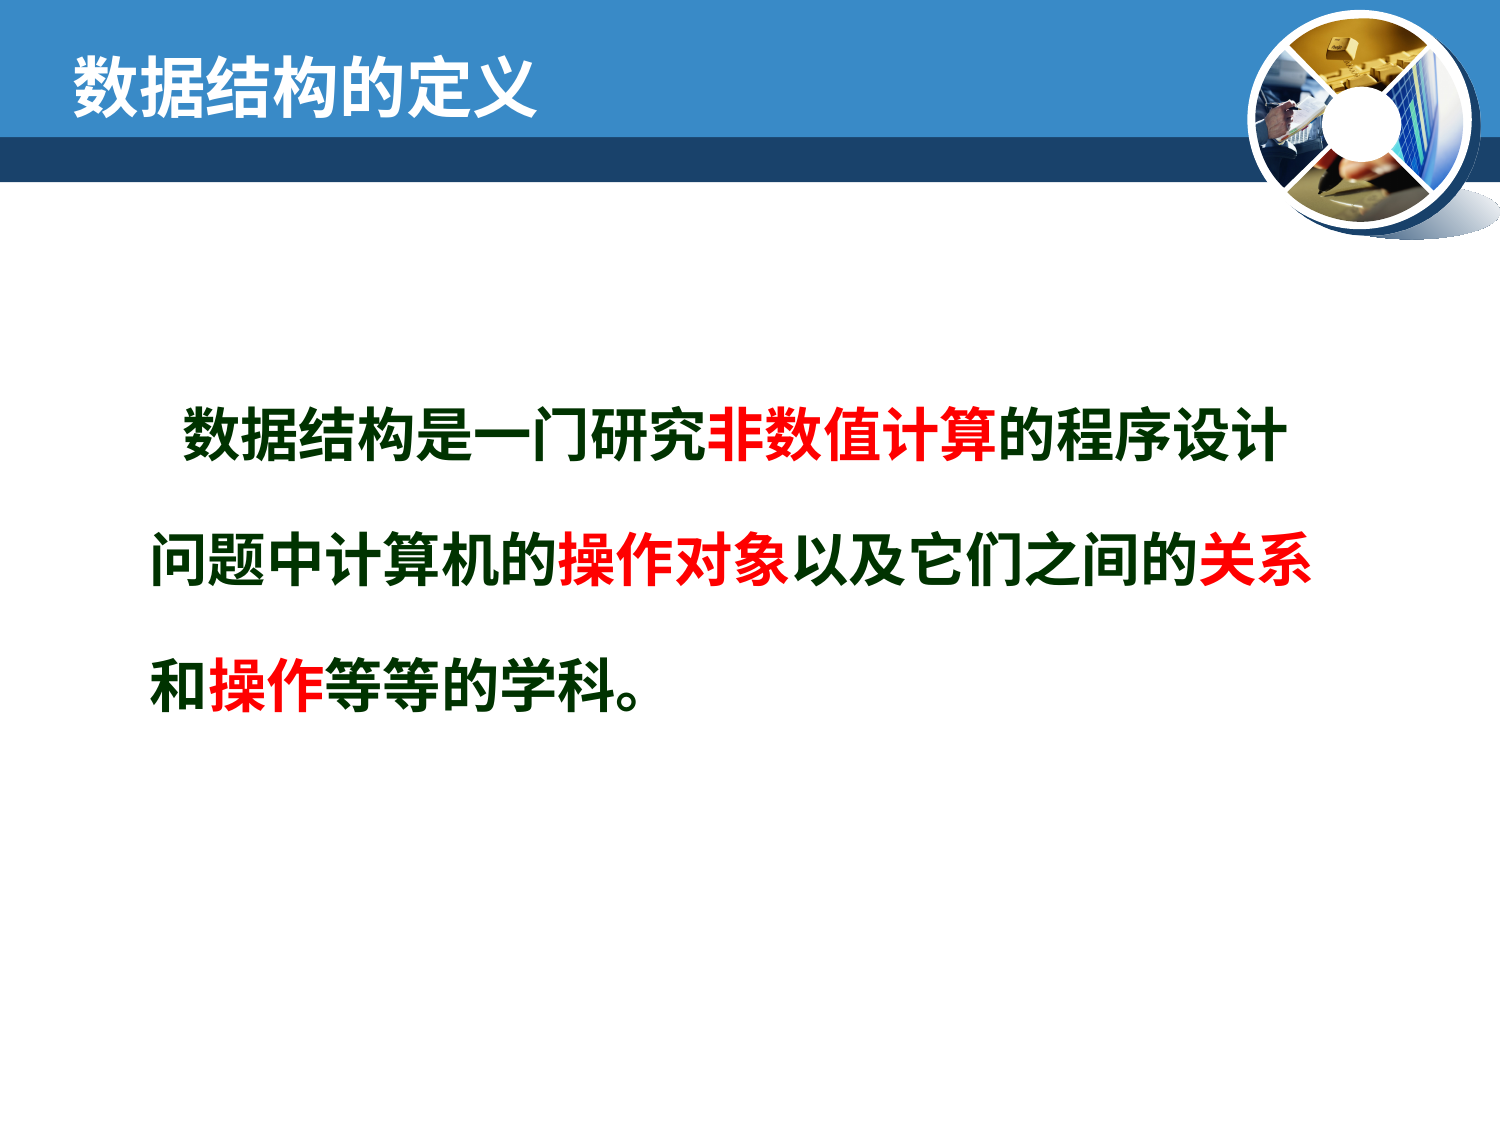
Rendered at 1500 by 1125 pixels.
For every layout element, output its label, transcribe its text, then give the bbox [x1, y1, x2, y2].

picture [1287, 149, 1430, 222]
picture [1386, 48, 1464, 191]
list 数据结构是一门研究非数值计算的程序设计问题中计算机的操作对象以及它们之间的关系和操作等等的学科。 [12, 334, 1350, 740]
text_box 数据结构的定义 [57, 37, 672, 133]
picture [1289, 18, 1428, 94]
picture [1255, 50, 1333, 188]
